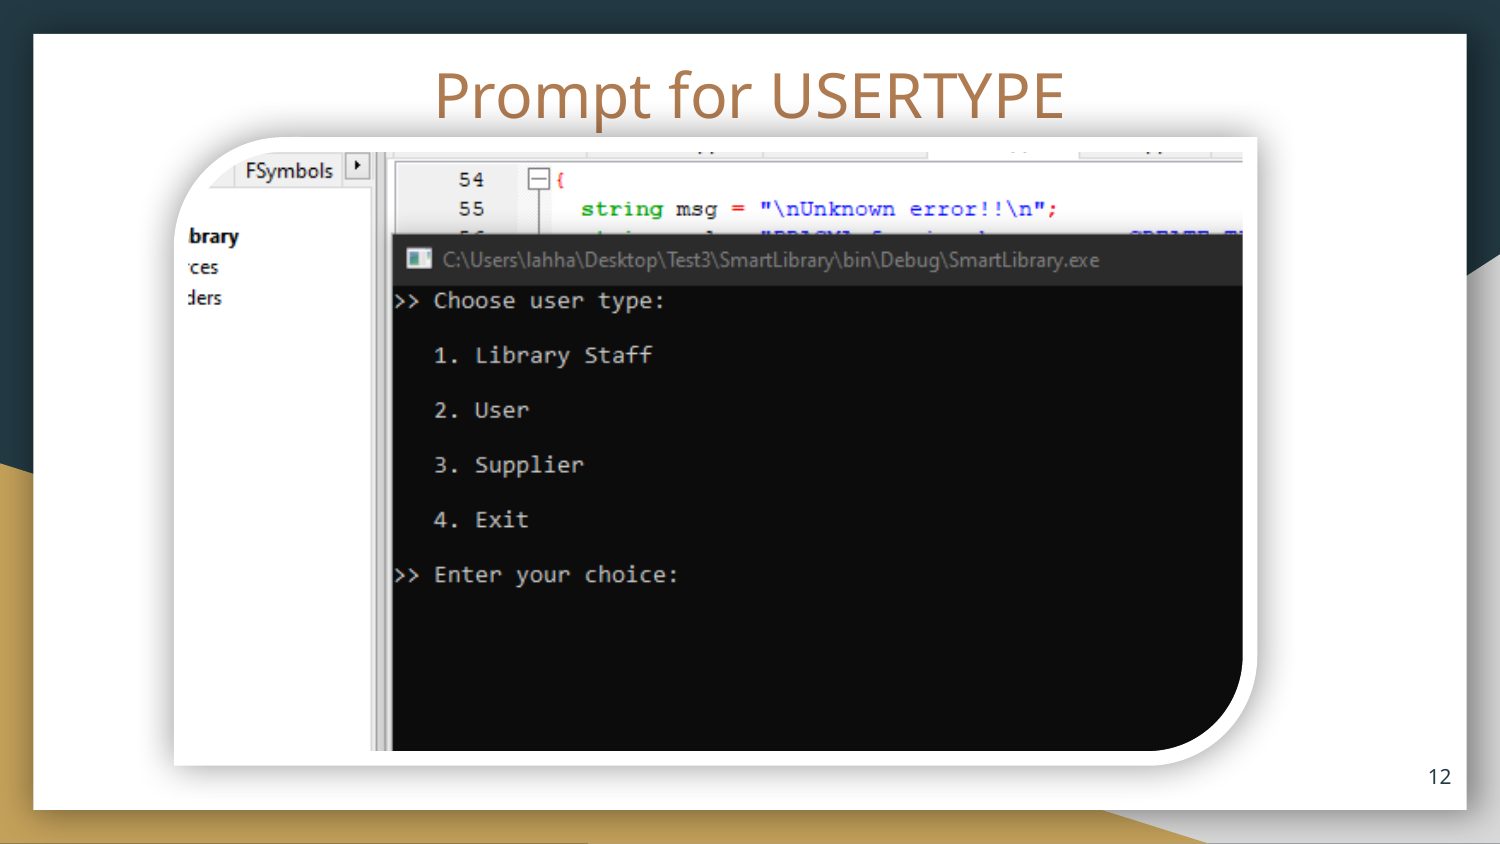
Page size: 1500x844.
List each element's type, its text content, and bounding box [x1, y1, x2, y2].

title Prompt for USERTYPE [134, 41, 1366, 198]
picture [180, 144, 1251, 759]
slide_number 12 [1376, 745, 1467, 810]
